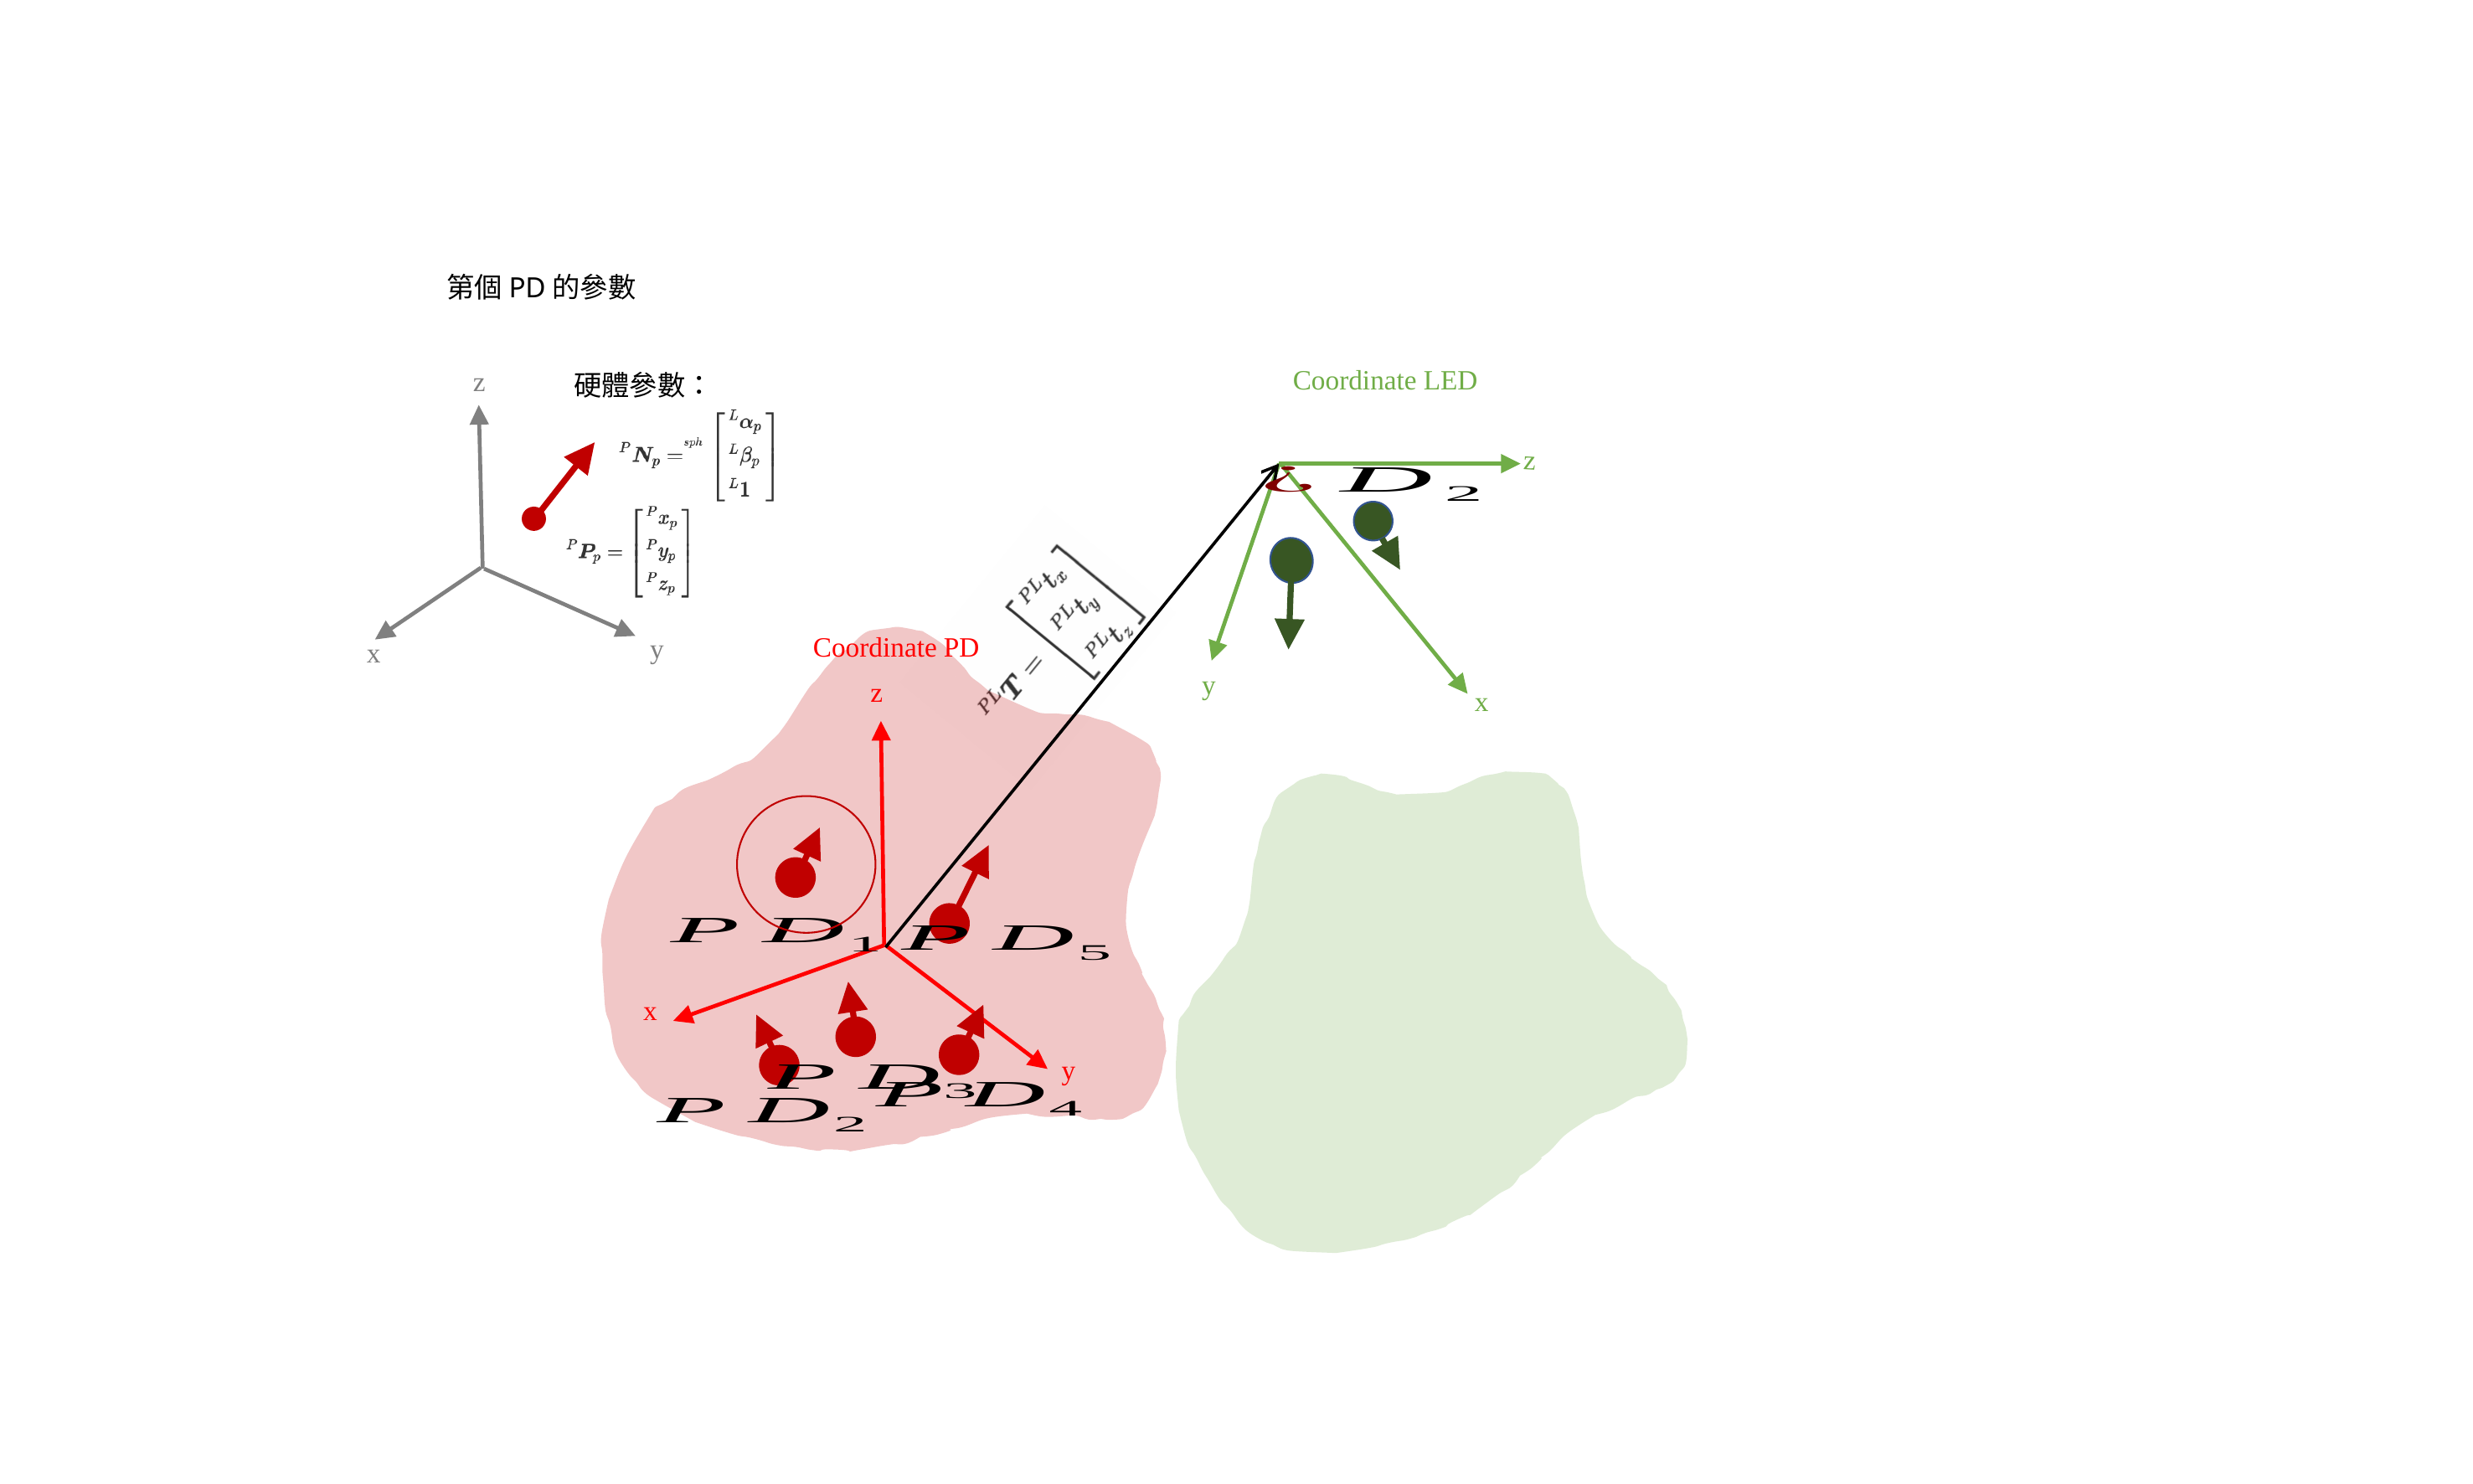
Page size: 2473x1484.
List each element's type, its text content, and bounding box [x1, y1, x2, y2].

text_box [1246, 569, 1356, 612]
text_box z [1509, 435, 1569, 484]
text_box Coordinate LED [1280, 355, 1576, 401]
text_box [354, 358, 691, 676]
picture [691, 395, 789, 610]
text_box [672, 945, 884, 1021]
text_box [743, 1023, 803, 1081]
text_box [885, 463, 1280, 948]
text_box [736, 795, 877, 934]
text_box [935, 1013, 995, 1071]
text_box Coordinate PD [800, 622, 885, 669]
text_box y [1048, 1046, 1105, 1092]
text_box [600, 669, 1167, 1153]
text_box [1174, 770, 1689, 1255]
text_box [885, 948, 1048, 1069]
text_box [913, 858, 1002, 931]
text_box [770, 836, 832, 894]
text_box z [858, 669, 885, 714]
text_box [1350, 504, 1411, 562]
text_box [823, 994, 884, 1052]
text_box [880, 720, 884, 945]
text_box x [631, 986, 687, 1033]
text_box x [1462, 678, 1518, 724]
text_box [1280, 463, 1468, 694]
